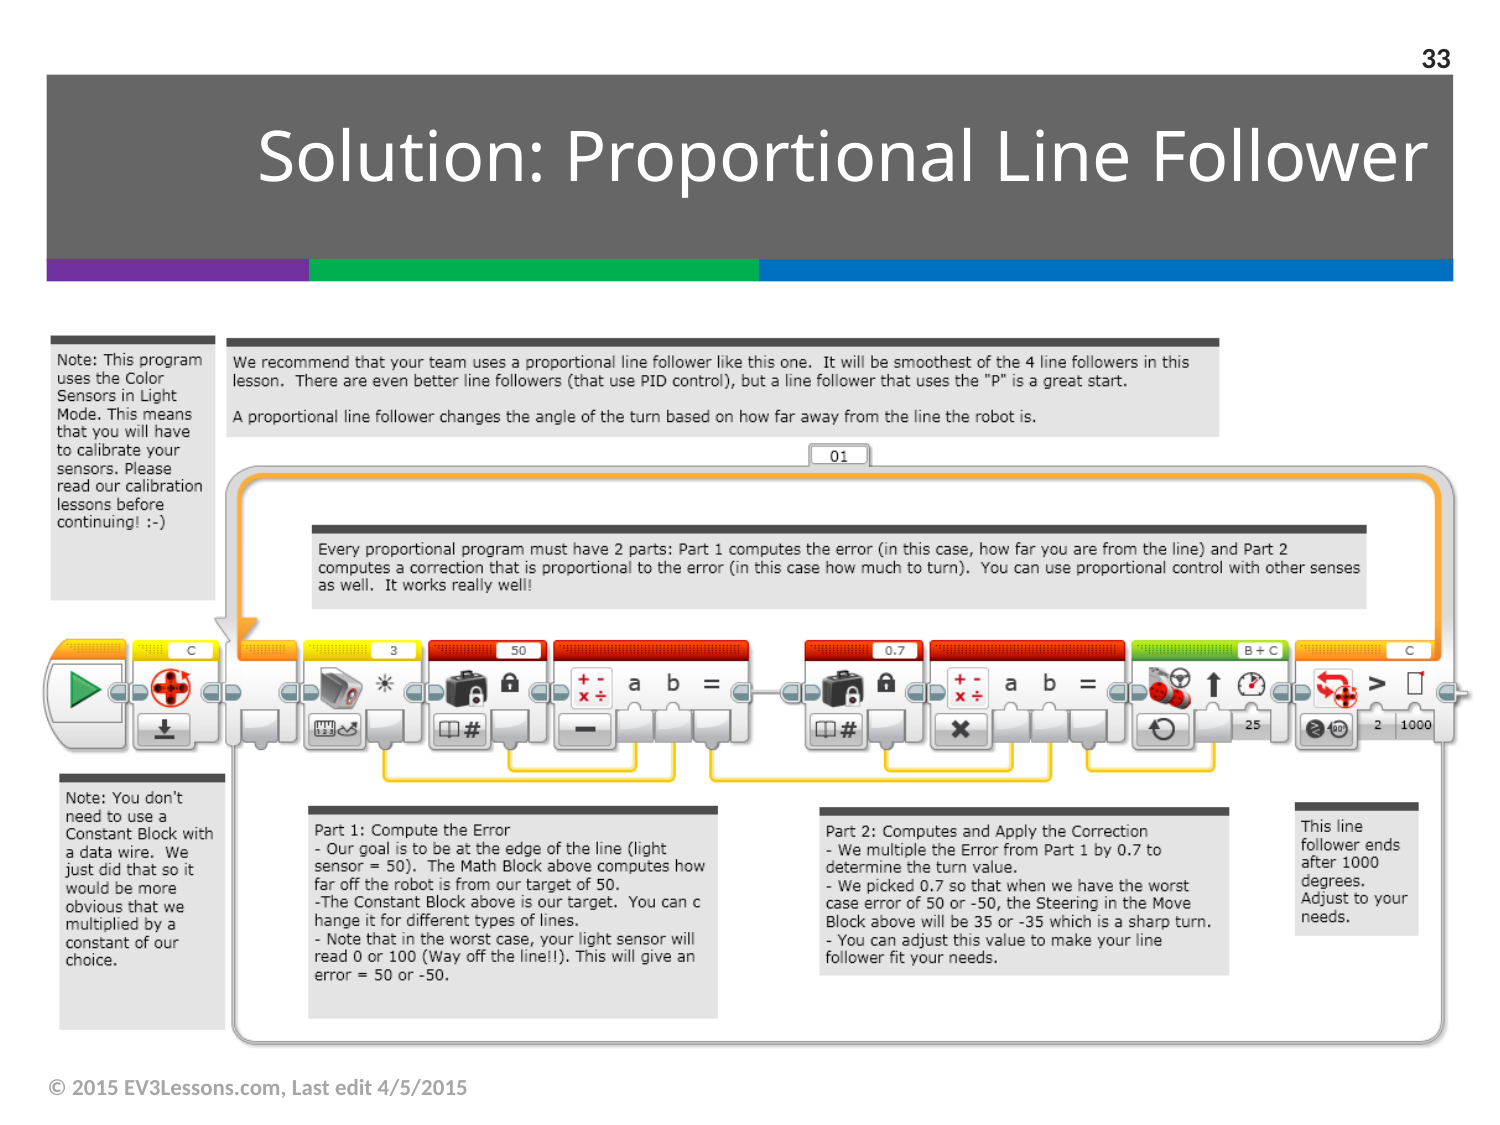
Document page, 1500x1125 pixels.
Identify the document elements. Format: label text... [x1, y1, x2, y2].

footer © 2015 EV3Lessons.com, Last edit 4/5/2015 [32, 1073, 1038, 1116]
title Solution: Proportional Line Follower [92, 78, 1446, 229]
slide_number 33 [1362, 27, 1466, 87]
picture [25, 326, 1477, 1057]
